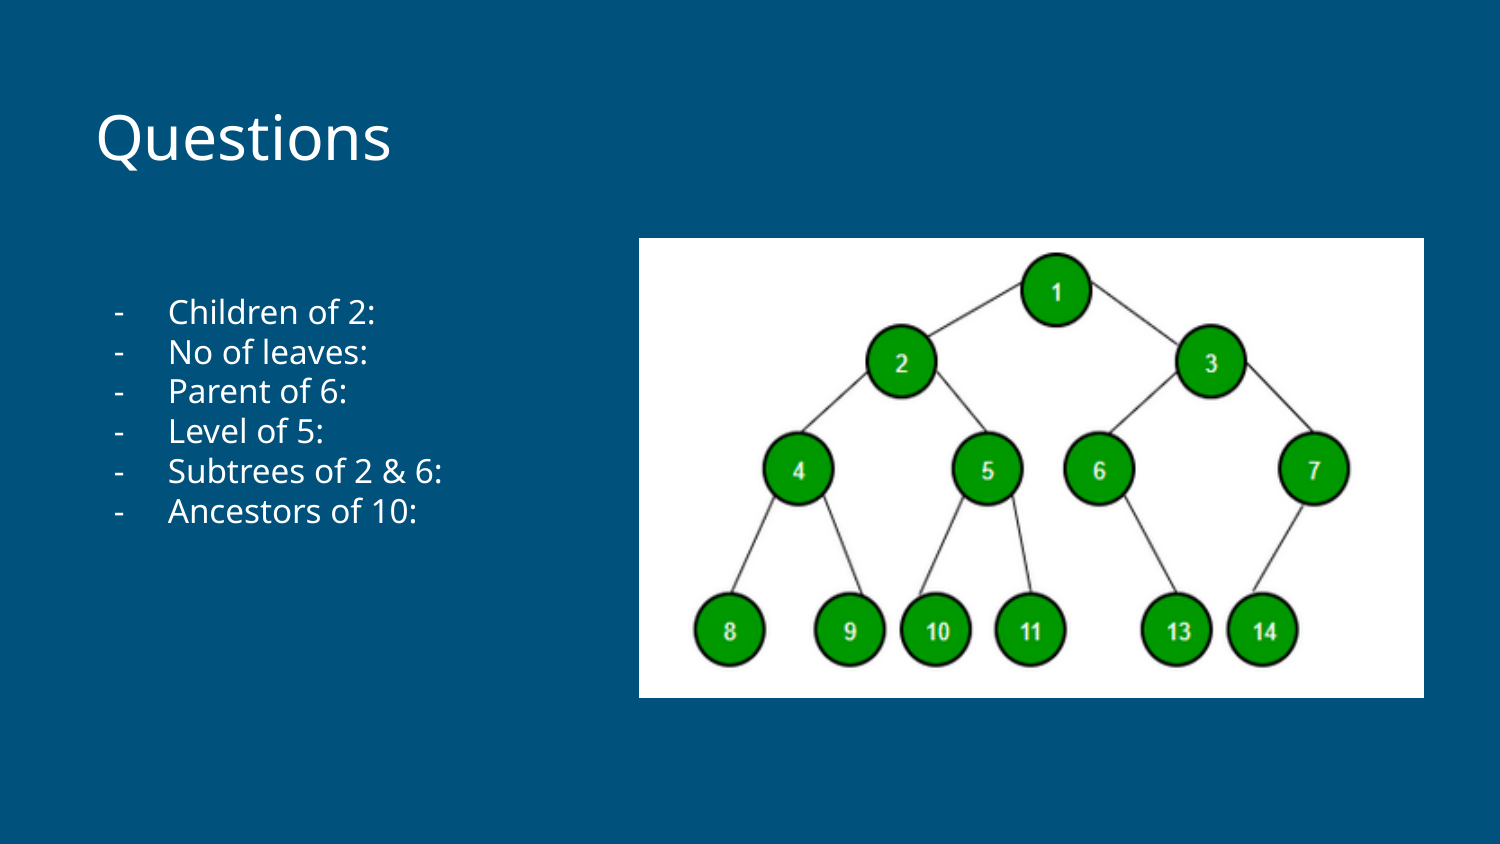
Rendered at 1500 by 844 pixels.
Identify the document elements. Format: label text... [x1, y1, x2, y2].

title Questions [63, 75, 1437, 188]
text_box Children of 2: No of leaves: Parent of 6: Level of 5: Subtrees of 2 & 6: Ancestors of 10: [78, 275, 634, 546]
picture [640, 239, 1423, 697]
